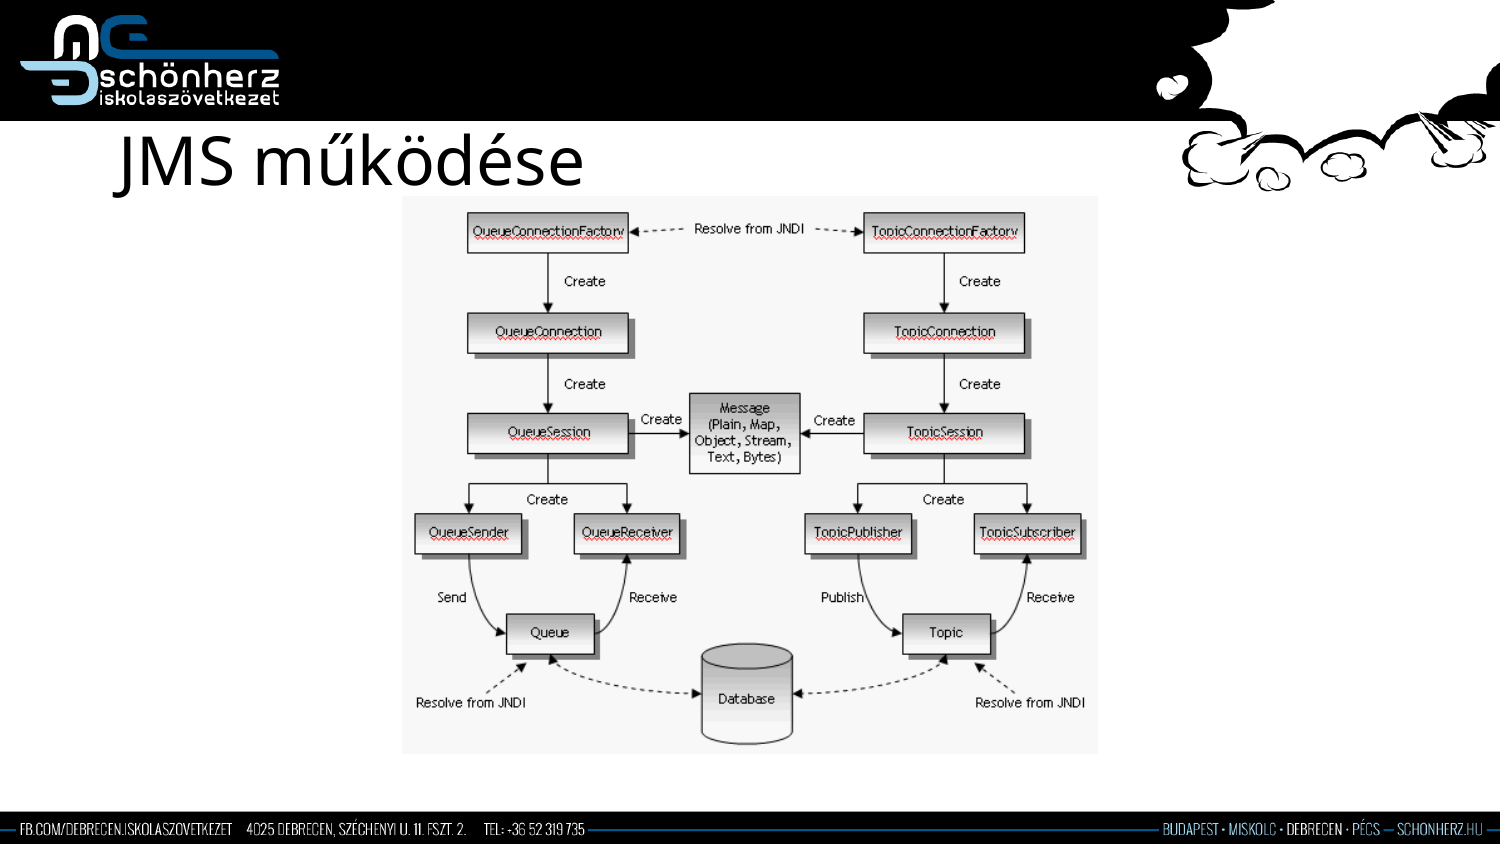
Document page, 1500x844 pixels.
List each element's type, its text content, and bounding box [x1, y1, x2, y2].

title JMS működése [103, 44, 1397, 208]
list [402, 196, 1098, 754]
picture [0, 0, 1500, 844]
